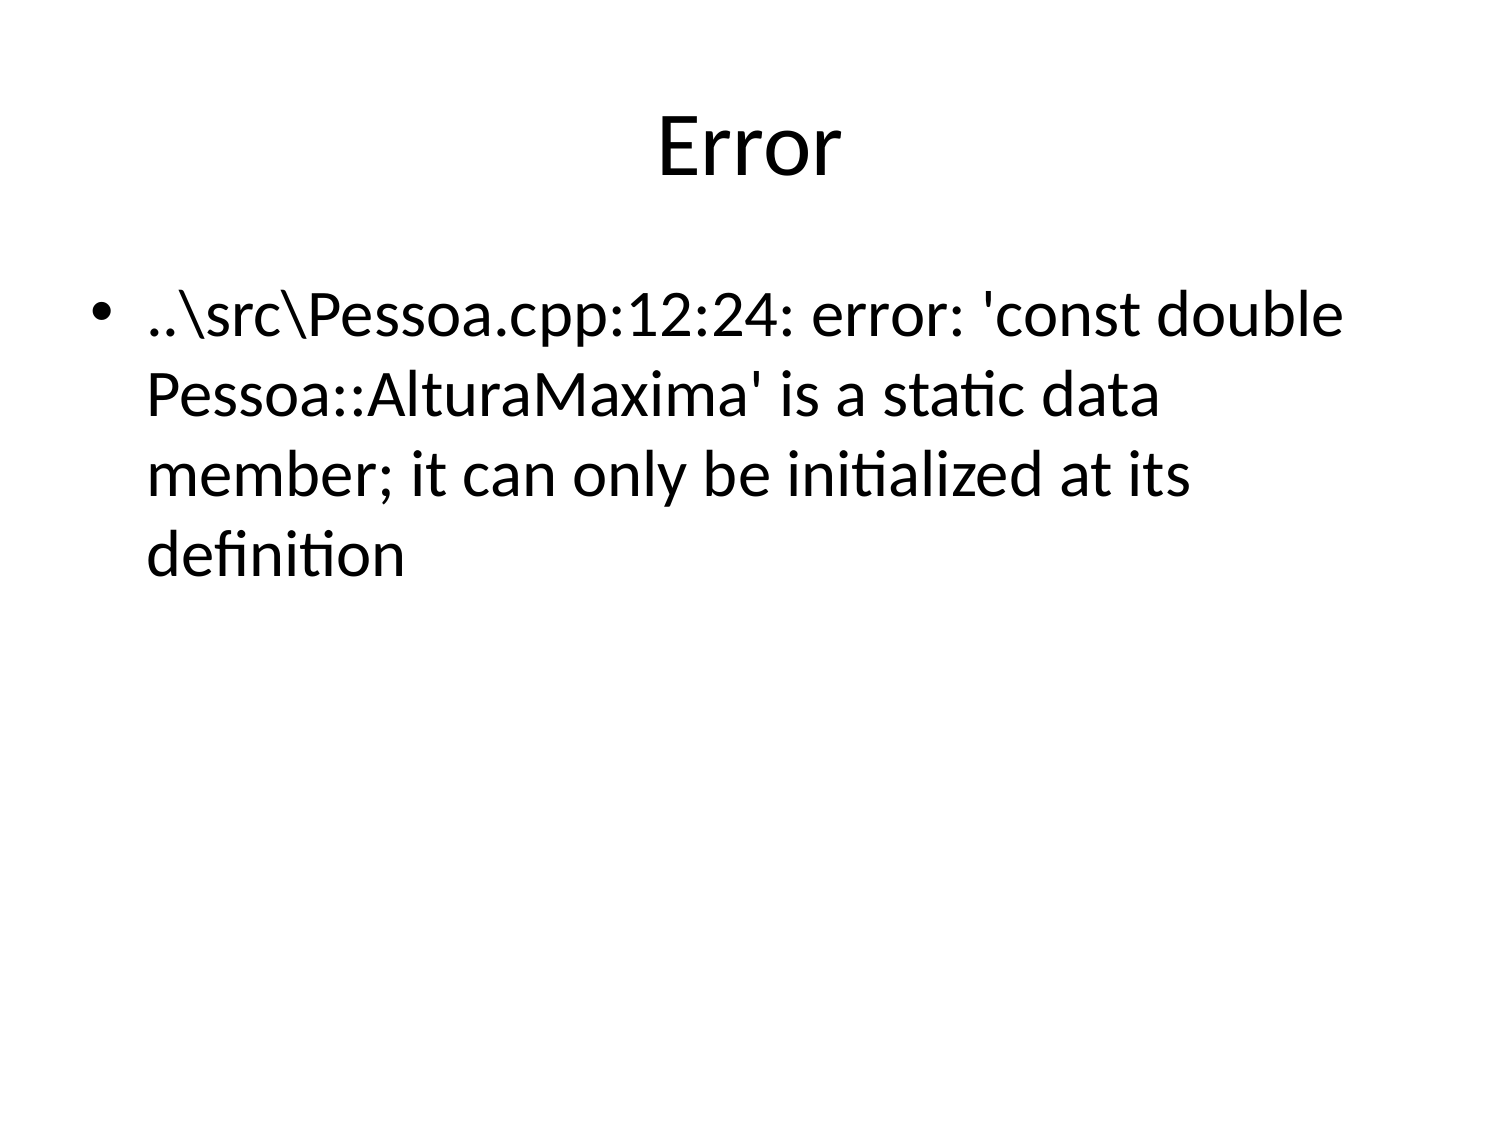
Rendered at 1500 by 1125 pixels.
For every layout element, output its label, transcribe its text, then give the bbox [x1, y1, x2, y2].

list ..\src\Pessoa.cpp:12:24: error: 'const double Pessoa::AlturaMaxima' is a static data member; it can only be initialized at its definition [75, 262, 1425, 1005]
title Error [75, 45, 1425, 233]
